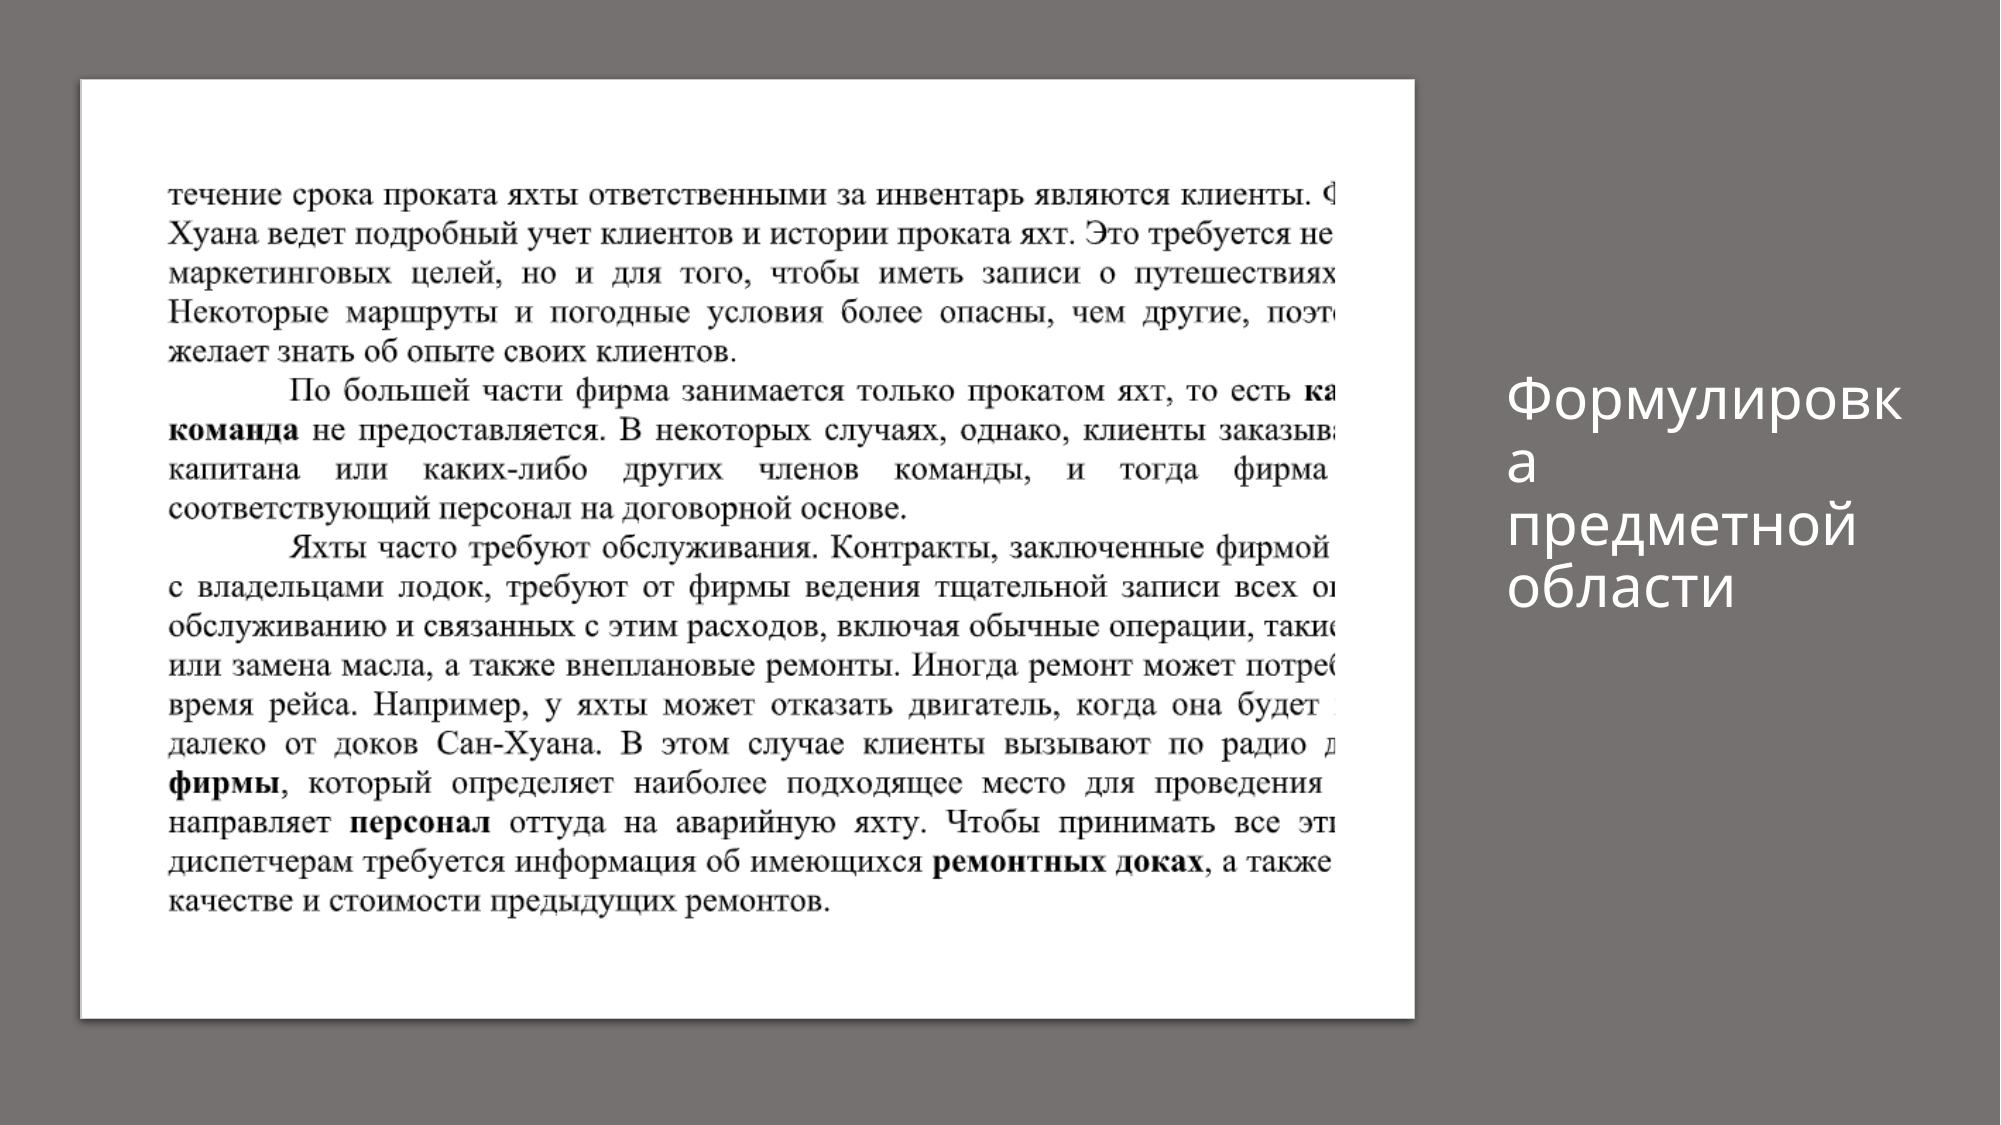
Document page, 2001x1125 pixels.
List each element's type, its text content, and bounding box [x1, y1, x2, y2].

text_box [0, 0, 2000, 1125]
title Формулировка предметной области [1491, 101, 1921, 888]
text_box [80, 78, 1415, 1019]
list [160, 154, 1336, 944]
